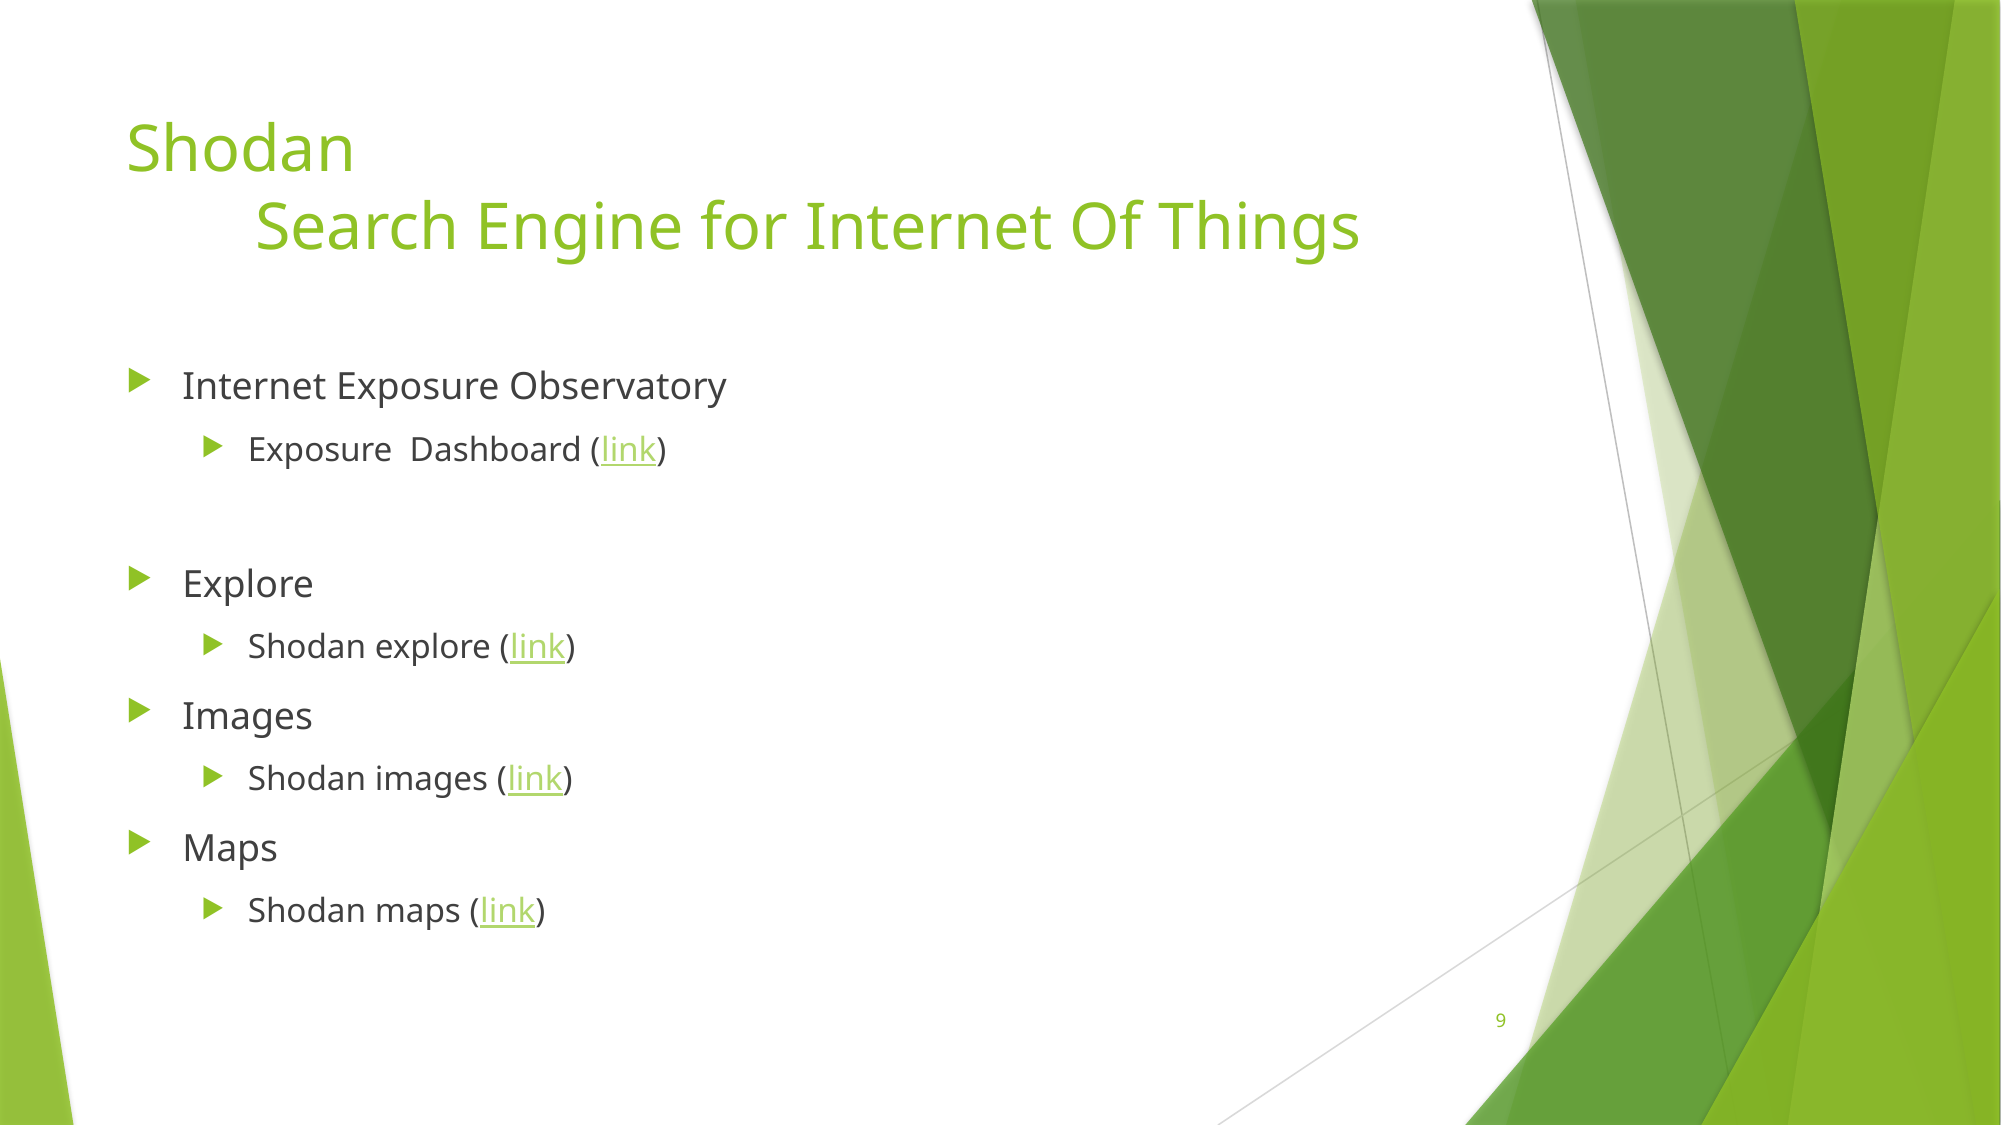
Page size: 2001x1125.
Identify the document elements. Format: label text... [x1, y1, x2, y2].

slide_number 9 [1409, 991, 1522, 1051]
title Shodan Search Engine for Internet Of Things [111, 99, 1522, 317]
list Internet Exposure Observatory Exposure Dashboard (link) Explore Shodan explore (link) Images Shodan images (link) Maps Shodan maps (link) [111, 354, 1522, 992]
